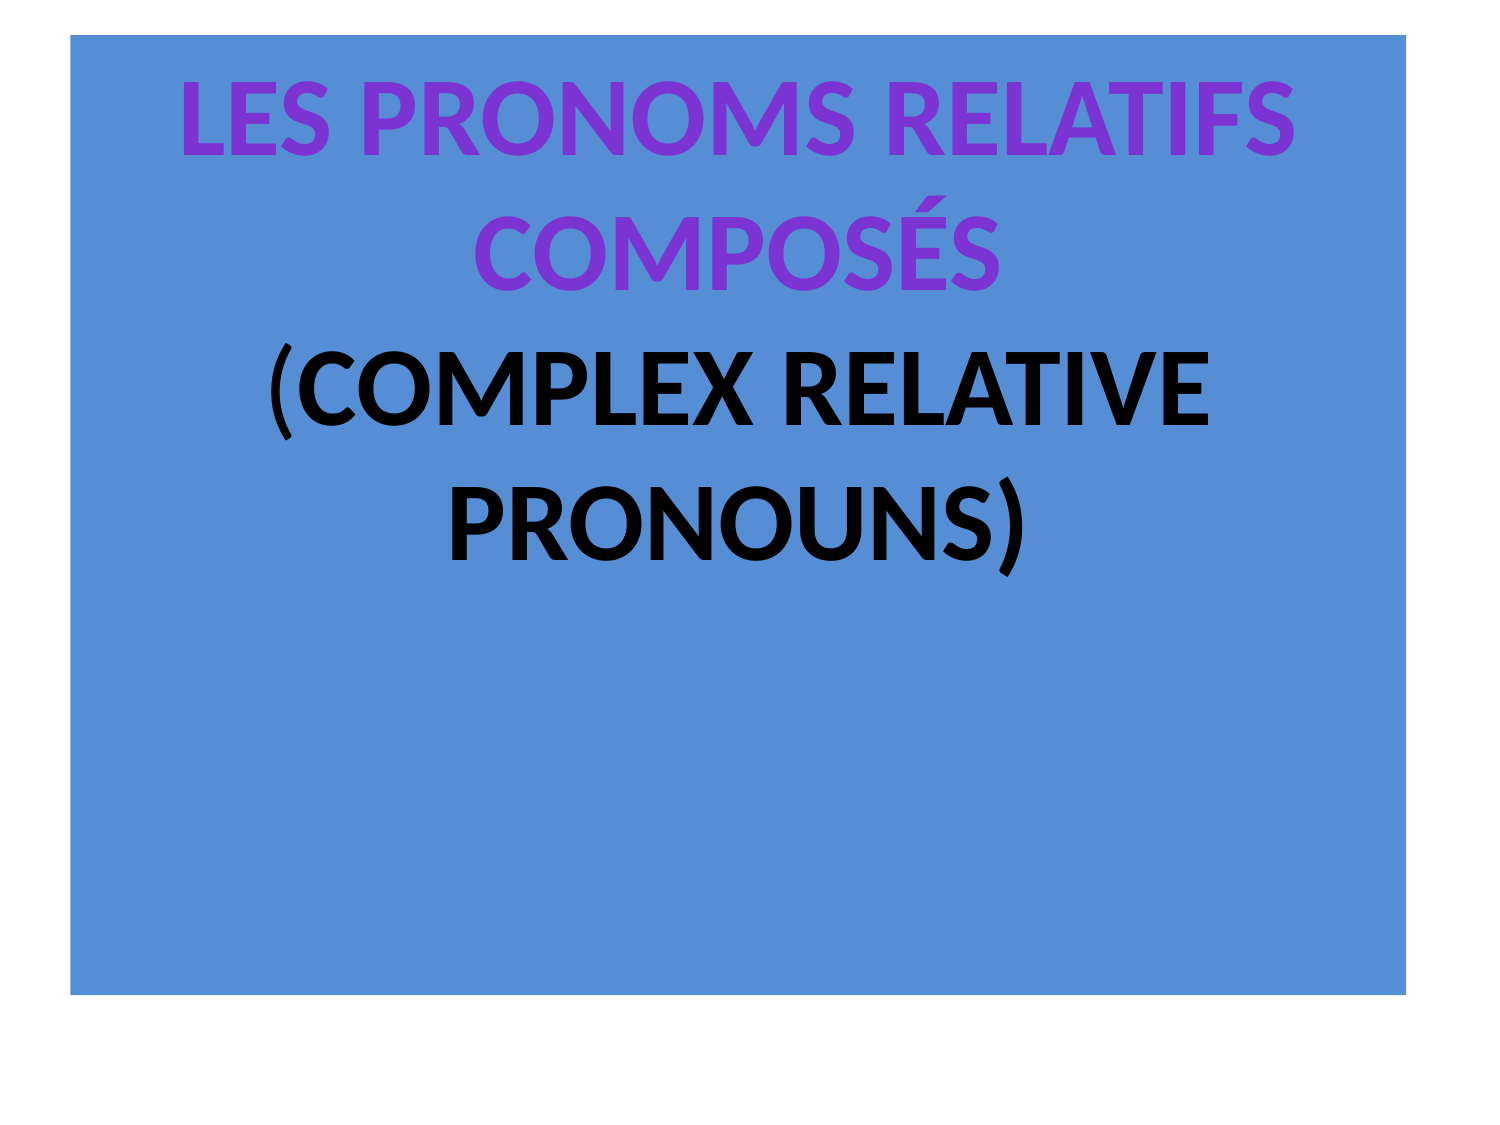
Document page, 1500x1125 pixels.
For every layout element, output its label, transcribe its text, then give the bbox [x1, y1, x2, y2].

text_box LES PRONOMS RELATIFS COMPOSÉS (COMPLEX RELATIVE PRONOUNS) [70, 35, 1407, 996]
